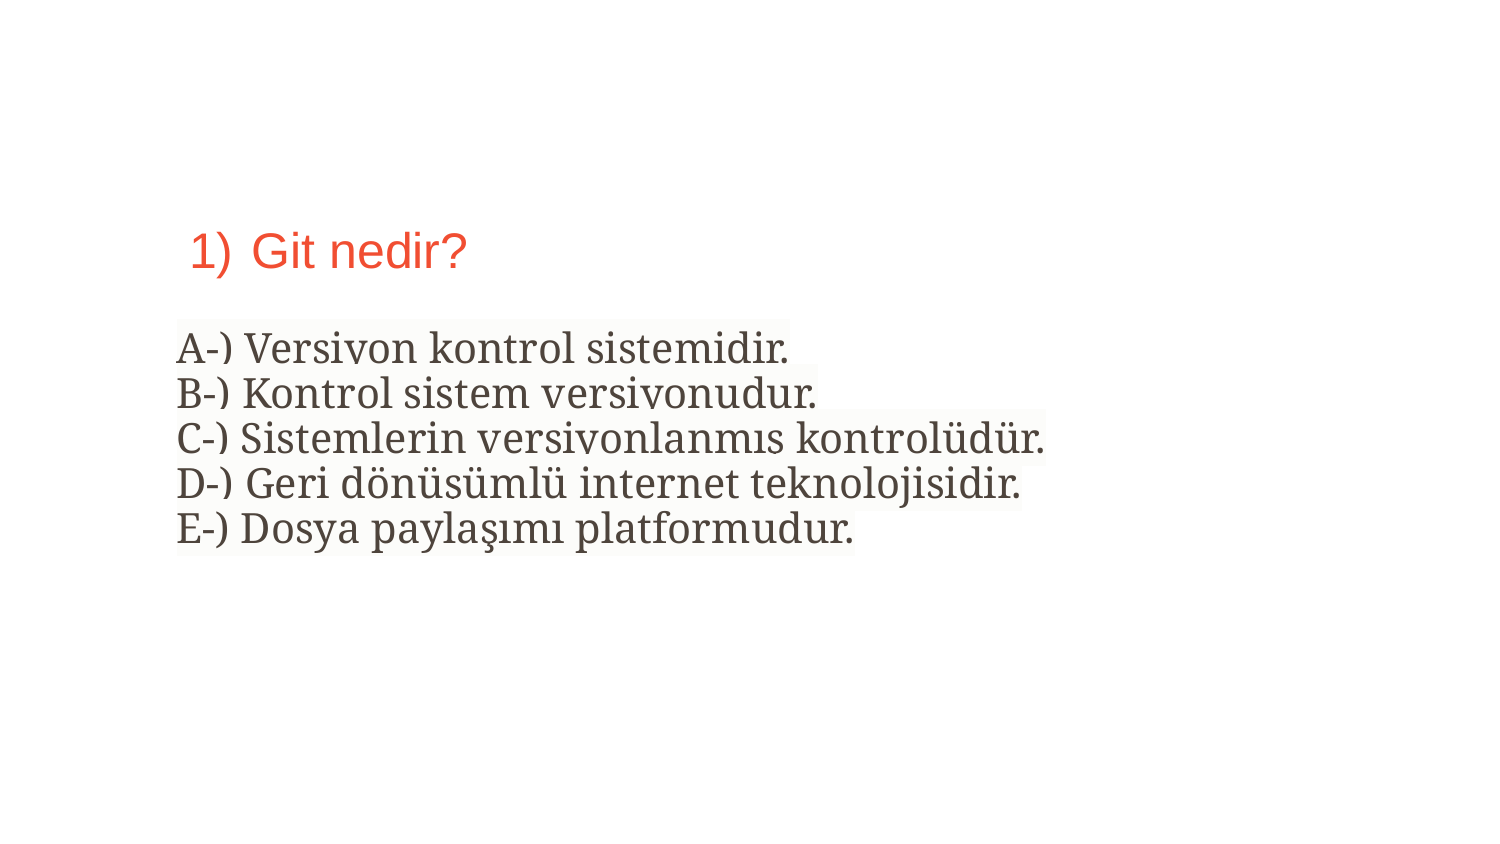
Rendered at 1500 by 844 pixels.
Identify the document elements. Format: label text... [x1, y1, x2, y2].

list A-) Versiyon kontrol sistemidir. B-) Kontrol sistem versiyonudur. C-) Sistemlerin versiyonlanmış kontrolüdür. D-) Geri dönüşümlü internet teknolojisidir. E-) Dosya paylaşımı platformudur. [161, 312, 1339, 640]
text_box Git nedir? [161, 203, 1213, 312]
